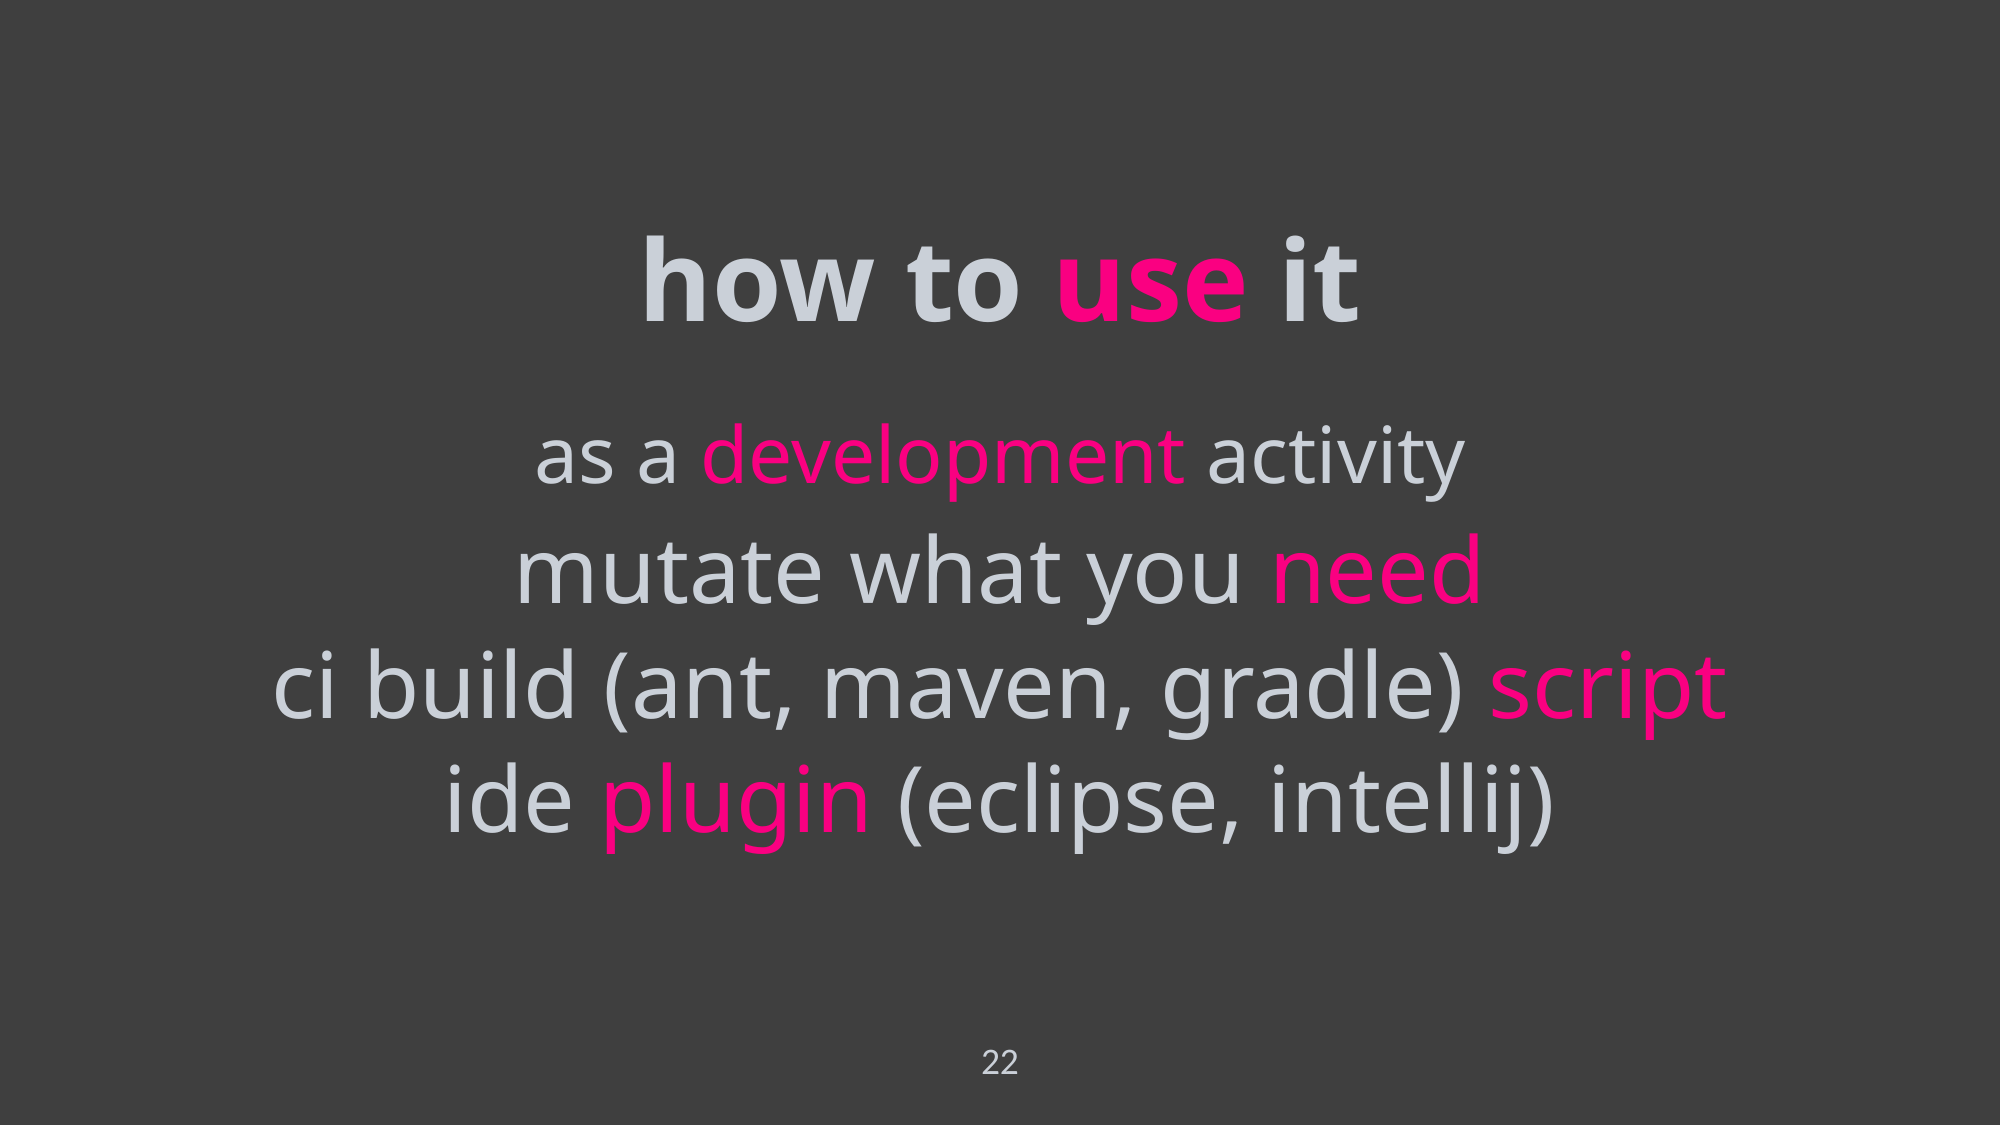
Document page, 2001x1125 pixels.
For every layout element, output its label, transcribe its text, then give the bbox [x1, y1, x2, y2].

text_box 22 [868, 1029, 1132, 1090]
text_box ide plugin (eclipse, intellij) [137, 753, 1863, 854]
text_box how to use it [137, 176, 1863, 394]
text_box mutate what you need [137, 523, 1863, 624]
title as a development activity [137, 408, 1863, 509]
text_box ci build (ant, maven, gradle) script [137, 638, 1863, 739]
